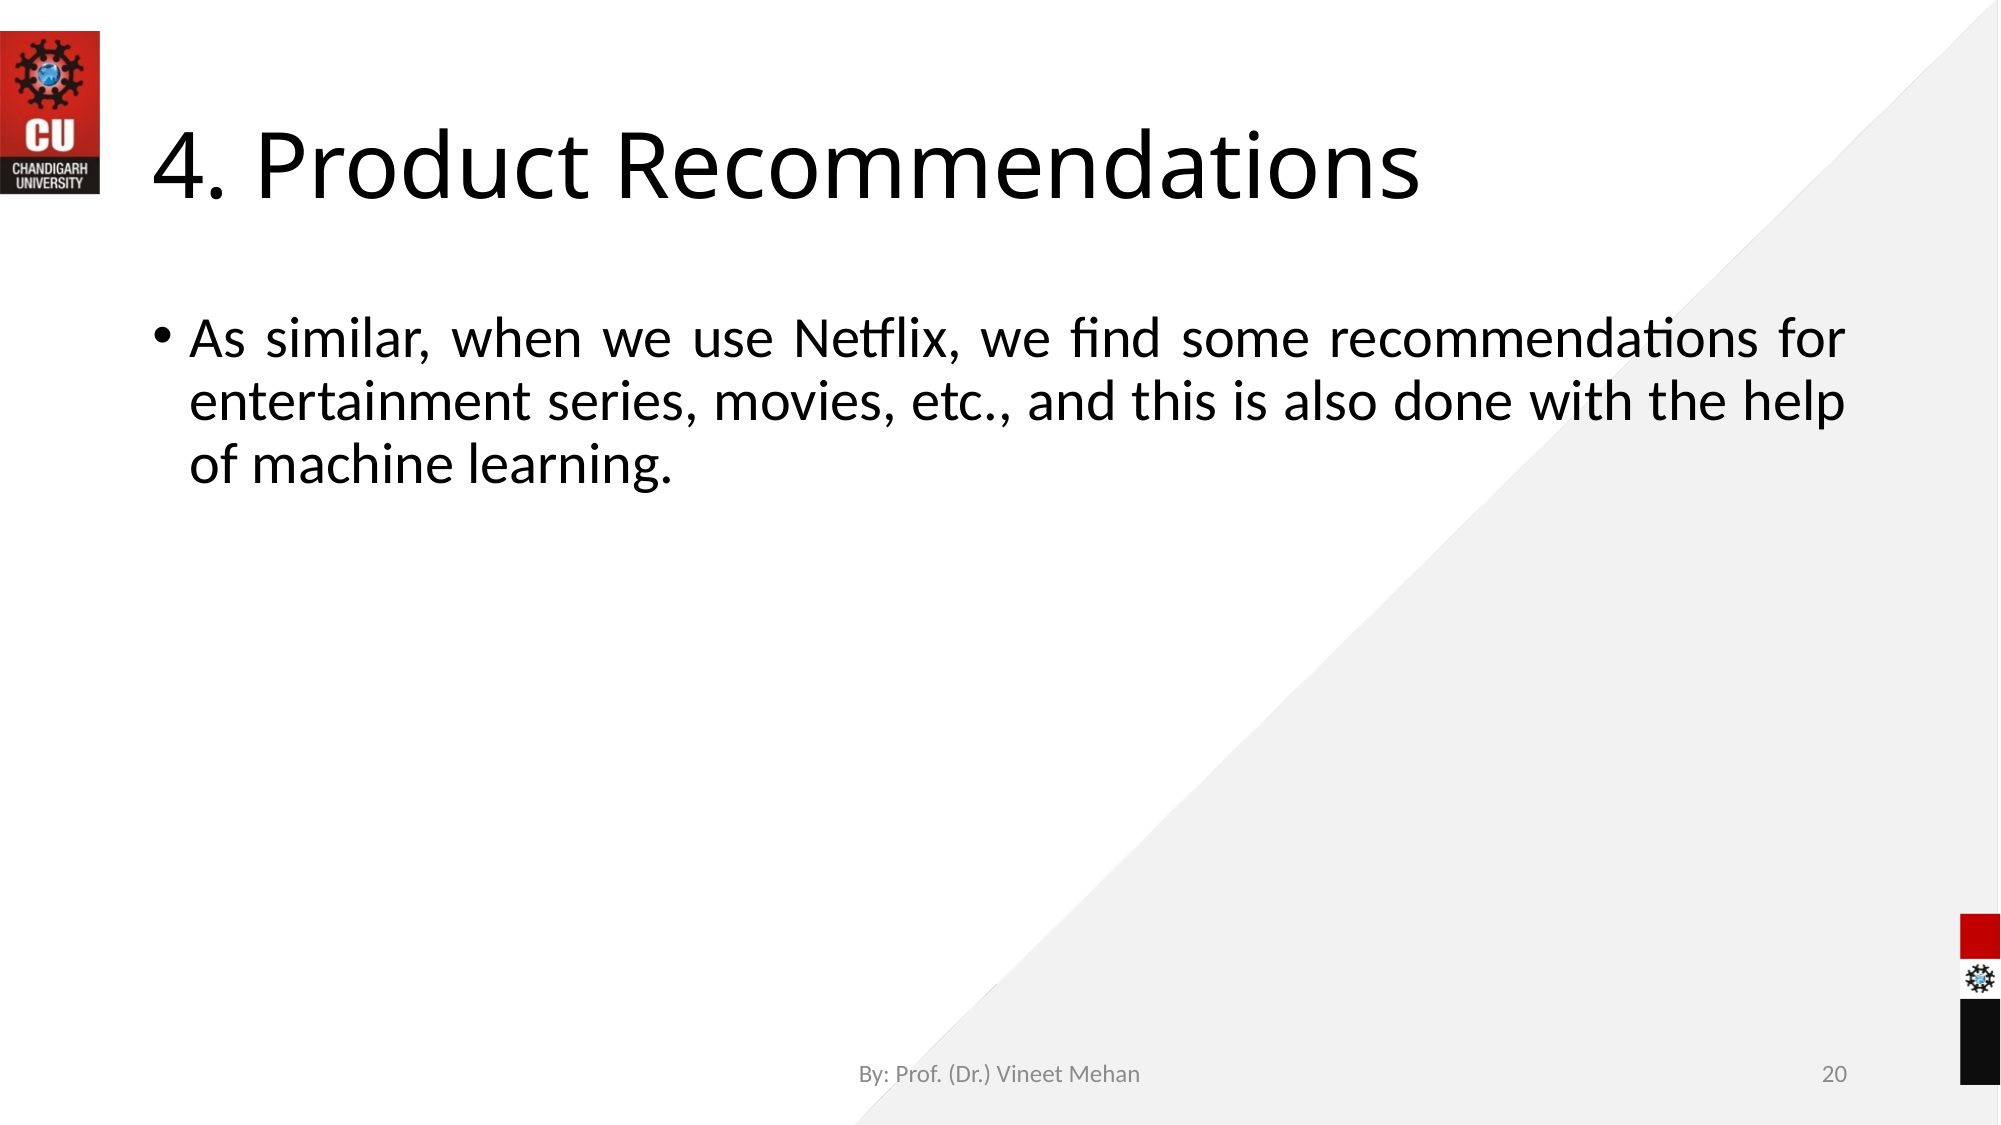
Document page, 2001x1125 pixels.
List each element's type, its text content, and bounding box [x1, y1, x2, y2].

title 4. Product Recommendations [137, 59, 1863, 278]
list As similar, when we use Netflix, we find some recommendations for entertainment series, movies, etc., and this is also done with the help of machine learning. [137, 299, 1863, 1014]
slide_number 20 [1412, 1042, 1863, 1103]
picture [0, 0, 2001, 1125]
footer By: Prof. (Dr.) Vineet Mehan [662, 1042, 1338, 1103]
